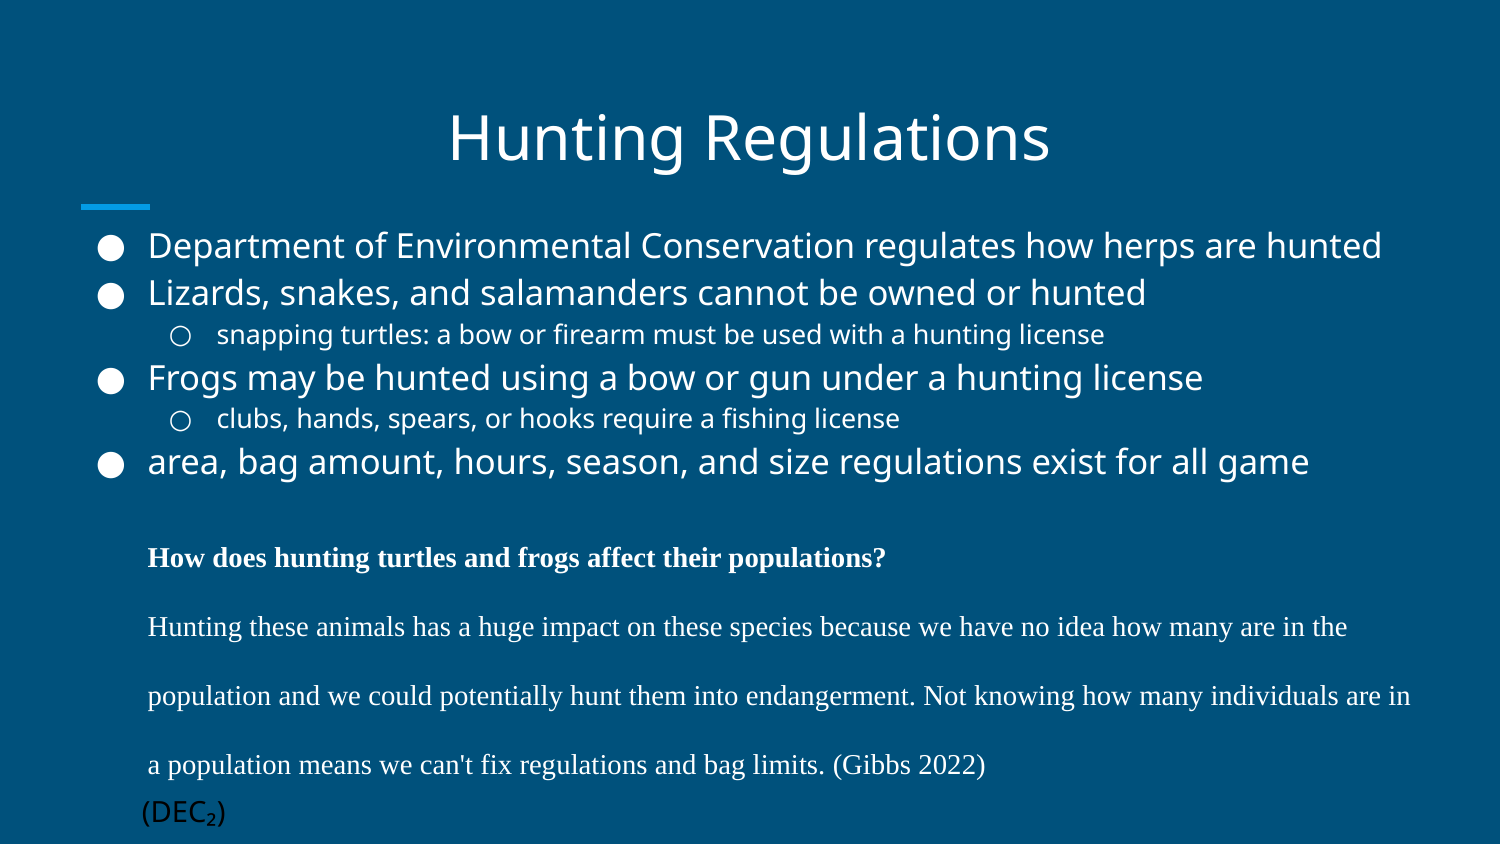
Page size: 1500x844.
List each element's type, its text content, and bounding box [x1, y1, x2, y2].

list Department of Environmental Conservation regulates how herps are hunted Lizards, snakes, and salamanders cannot be owned or hunted snapping turtles: a bow or firearm must be used with a hunting license Frogs may be hunted using a bow or gun under a hunting license clubs, hands, spears, or hooks require a fishing license area, bag amount, hours, season, and size regulations exist for all game How does hunting turtles and frogs affect their populations? Hunting these animals has a huge impact on these species because we have no idea how many are in the population and we could potentially hunt them into endangerment. Not knowing how many individuals are in a population means we can't fix regulations and bag limits. (Gibbs 2022) [63, 202, 1437, 801]
title Hunting Regulations [63, 75, 1437, 188]
text_box (DEC₂) [126, 778, 291, 843]
